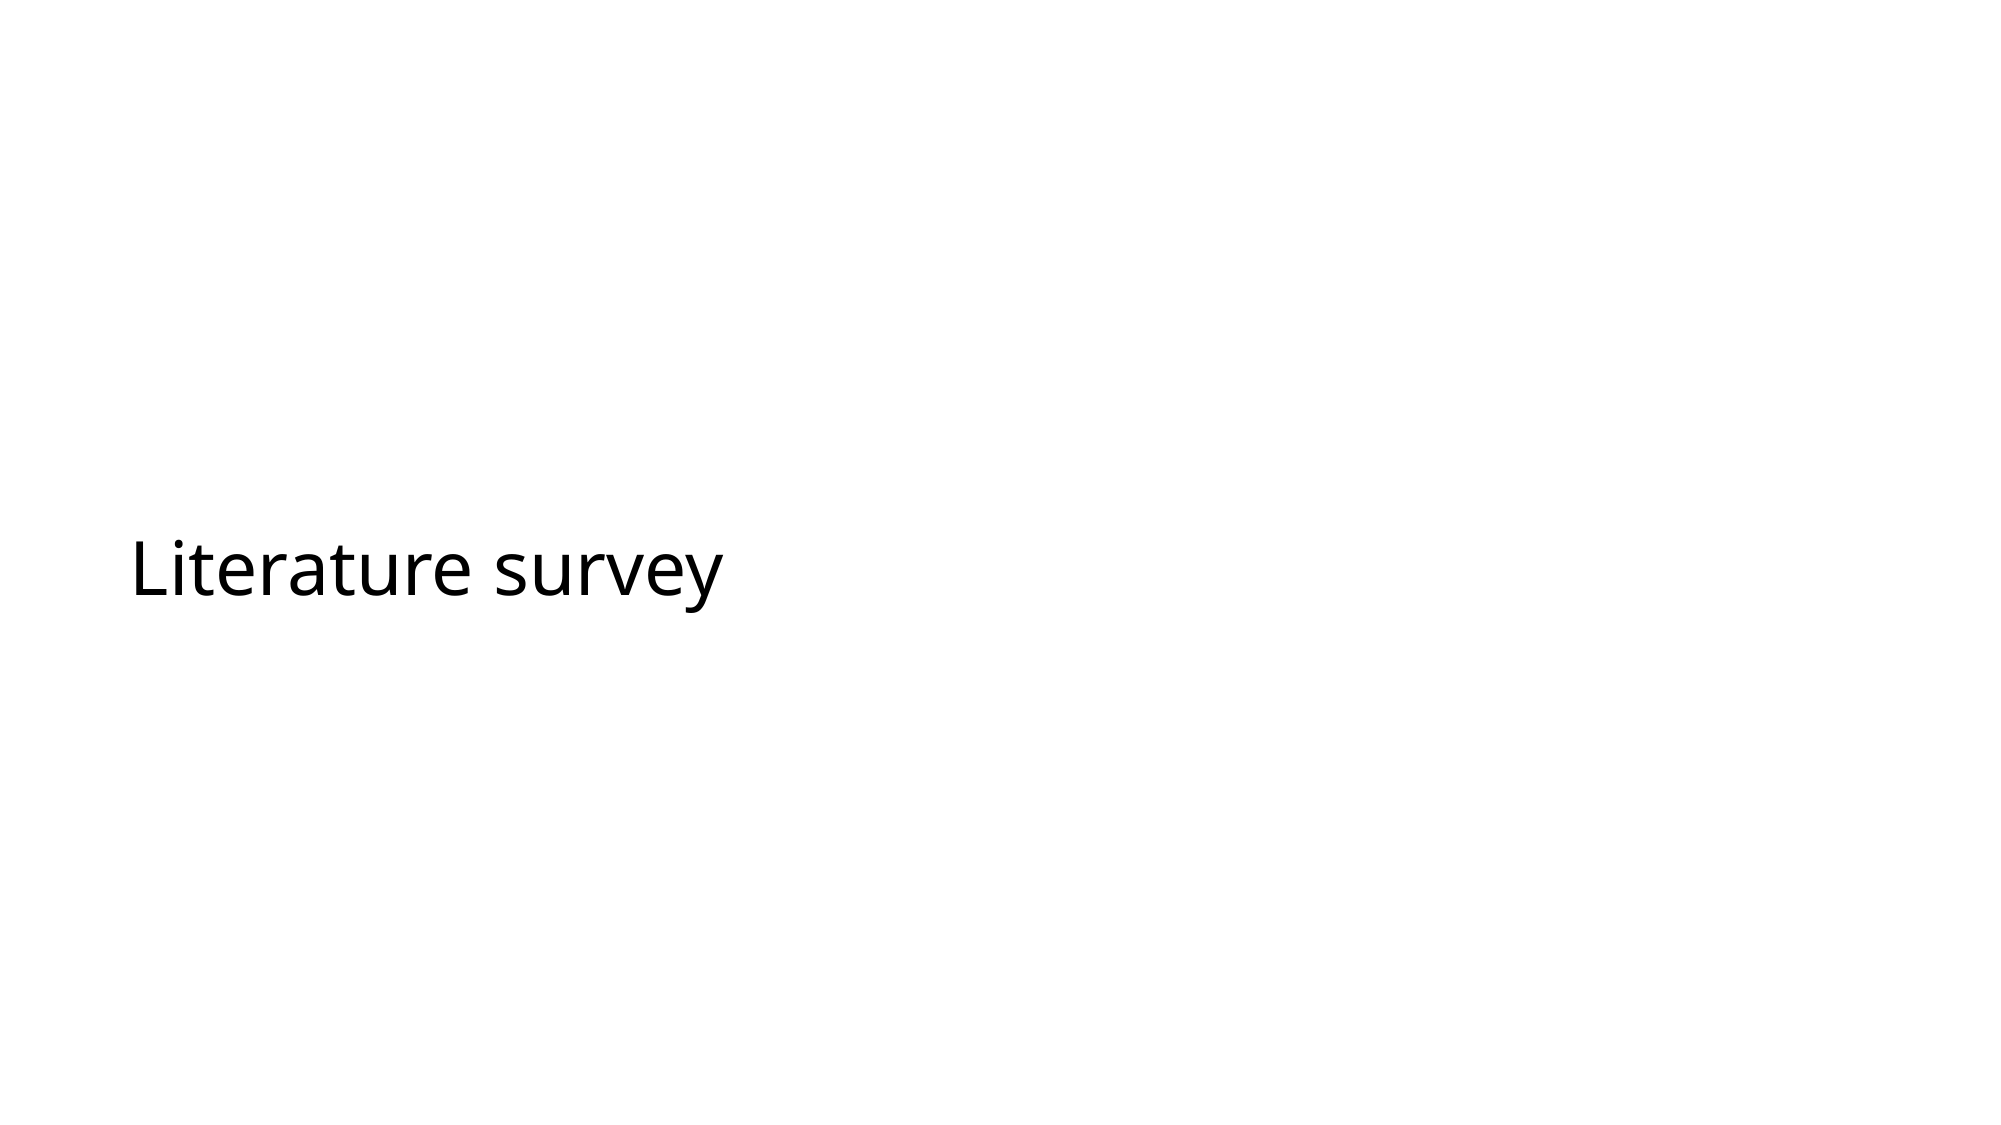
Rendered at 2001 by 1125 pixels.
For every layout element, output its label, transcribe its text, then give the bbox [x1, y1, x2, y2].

title Literature survey [114, 433, 1340, 692]
